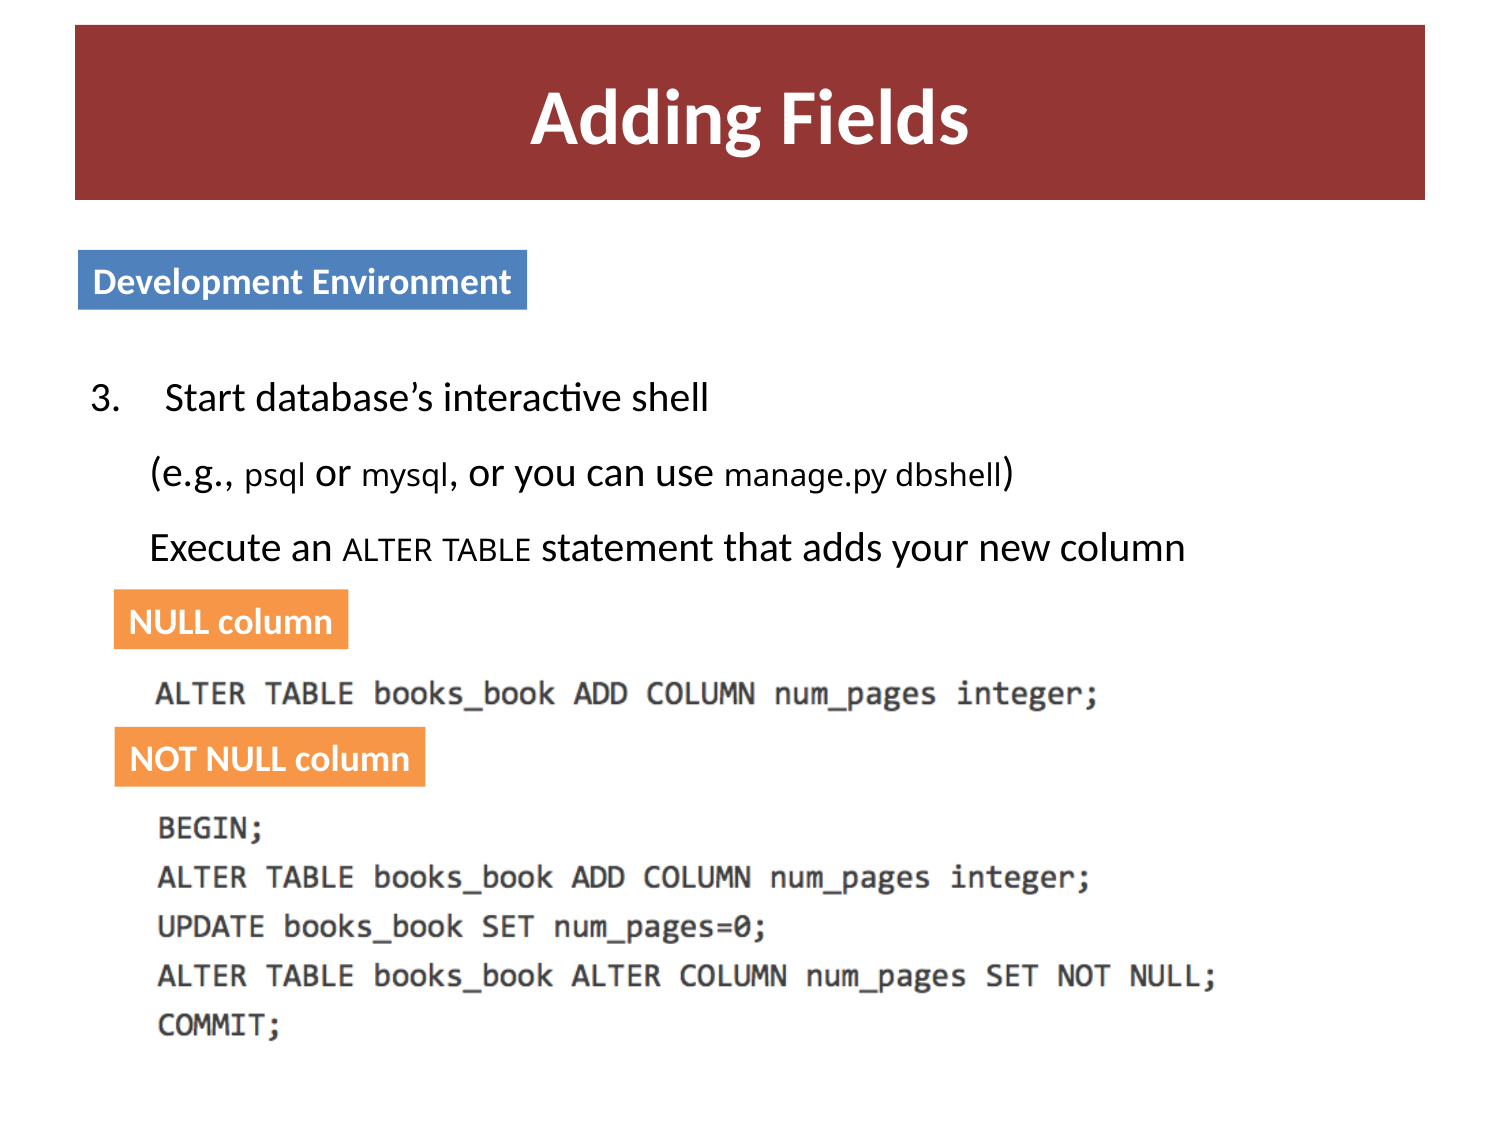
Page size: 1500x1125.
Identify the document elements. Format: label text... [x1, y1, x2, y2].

picture [137, 656, 1138, 724]
title Adding Fields [75, 24, 1425, 200]
text_box NOT NULL column [114, 726, 426, 787]
text_box Start database’s interactive shell (e.g., psql or mysql, or you can use manage.py dbshell) Execute an ALTER TABLE statement that adds your new column [74, 337, 1425, 578]
picture [134, 784, 1288, 1063]
text_box Development Environment [78, 249, 528, 310]
text_box NULL column [113, 589, 349, 650]
